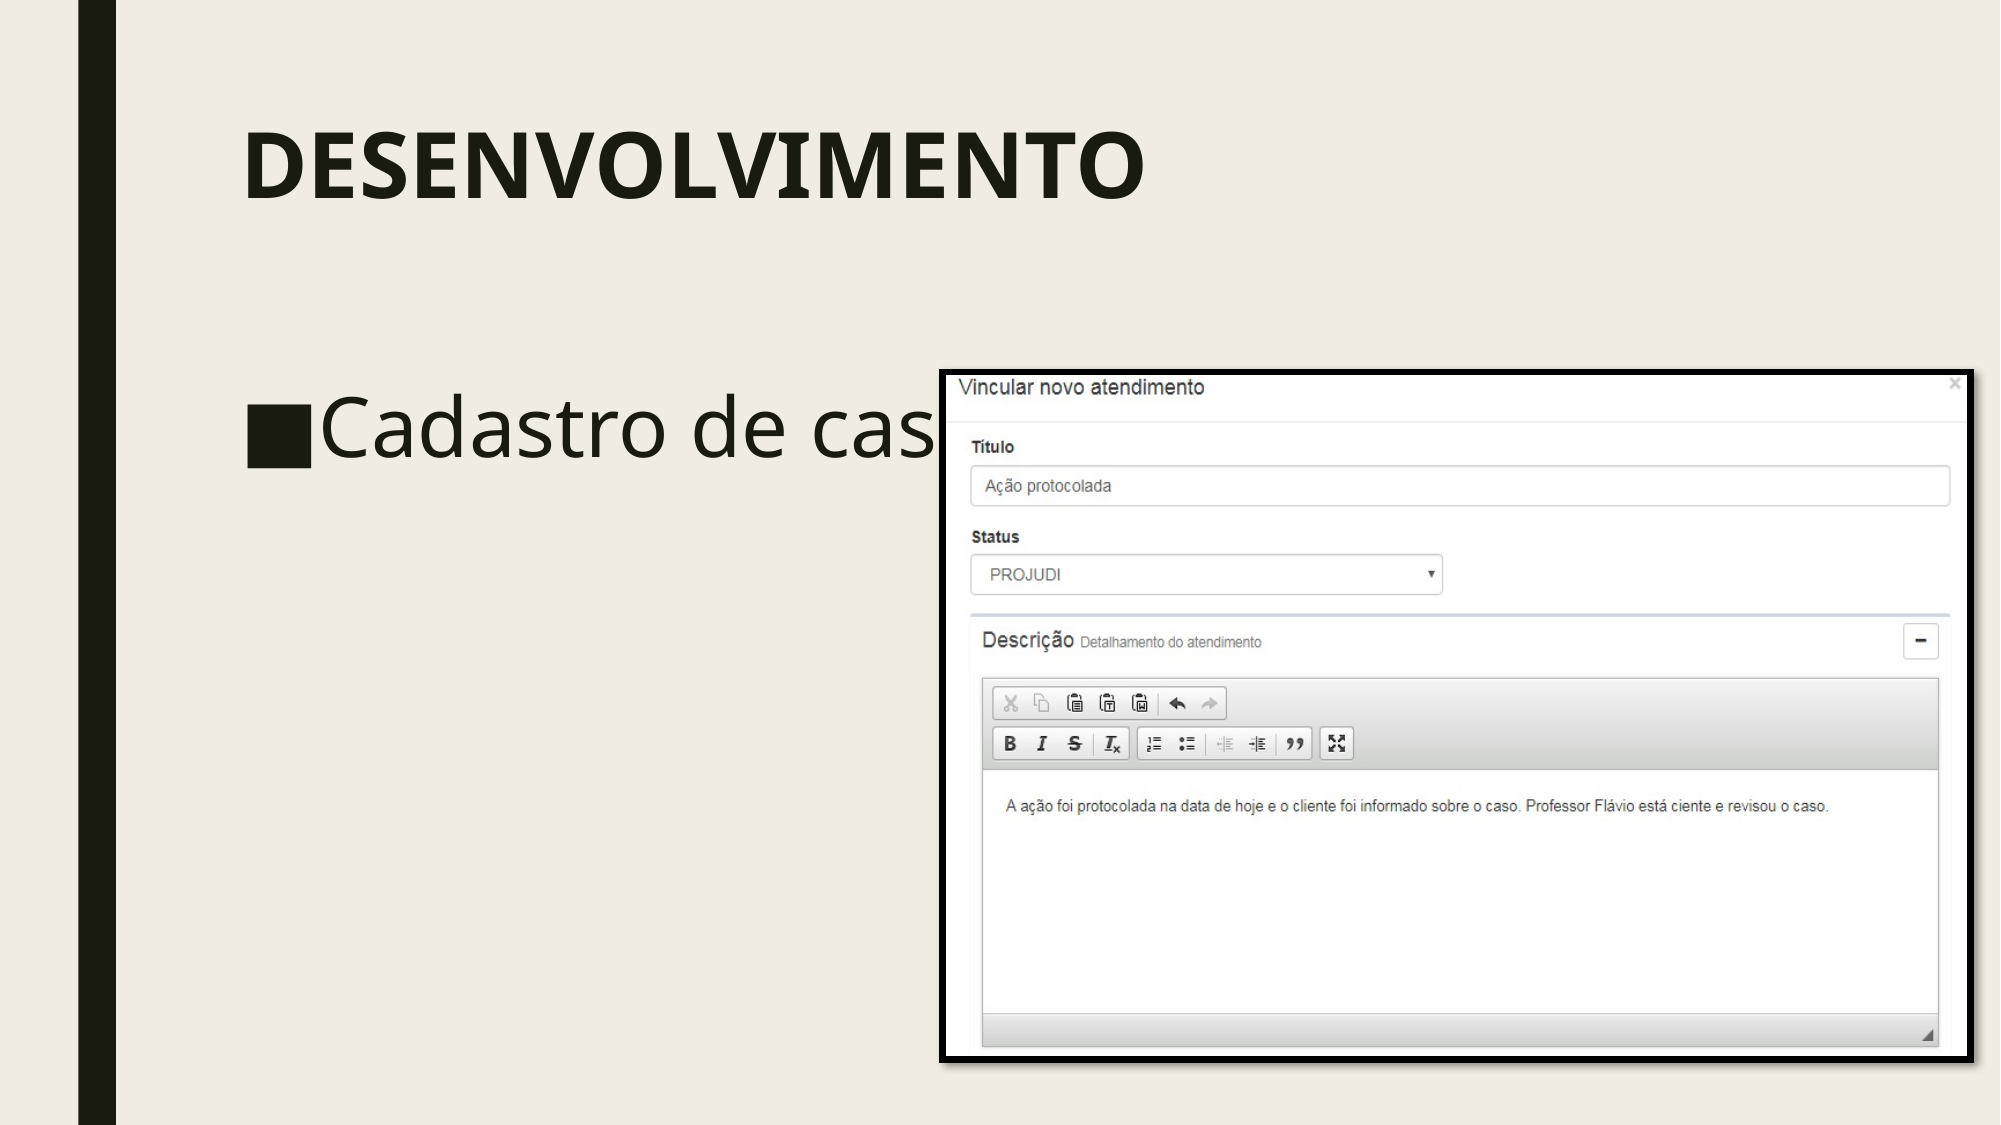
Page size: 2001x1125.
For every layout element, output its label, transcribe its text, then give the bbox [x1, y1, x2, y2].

title DESENVOLVIMENTO [225, 112, 1870, 237]
list Cadastro de caso. [225, 375, 938, 1013]
picture [945, 374, 1968, 1057]
